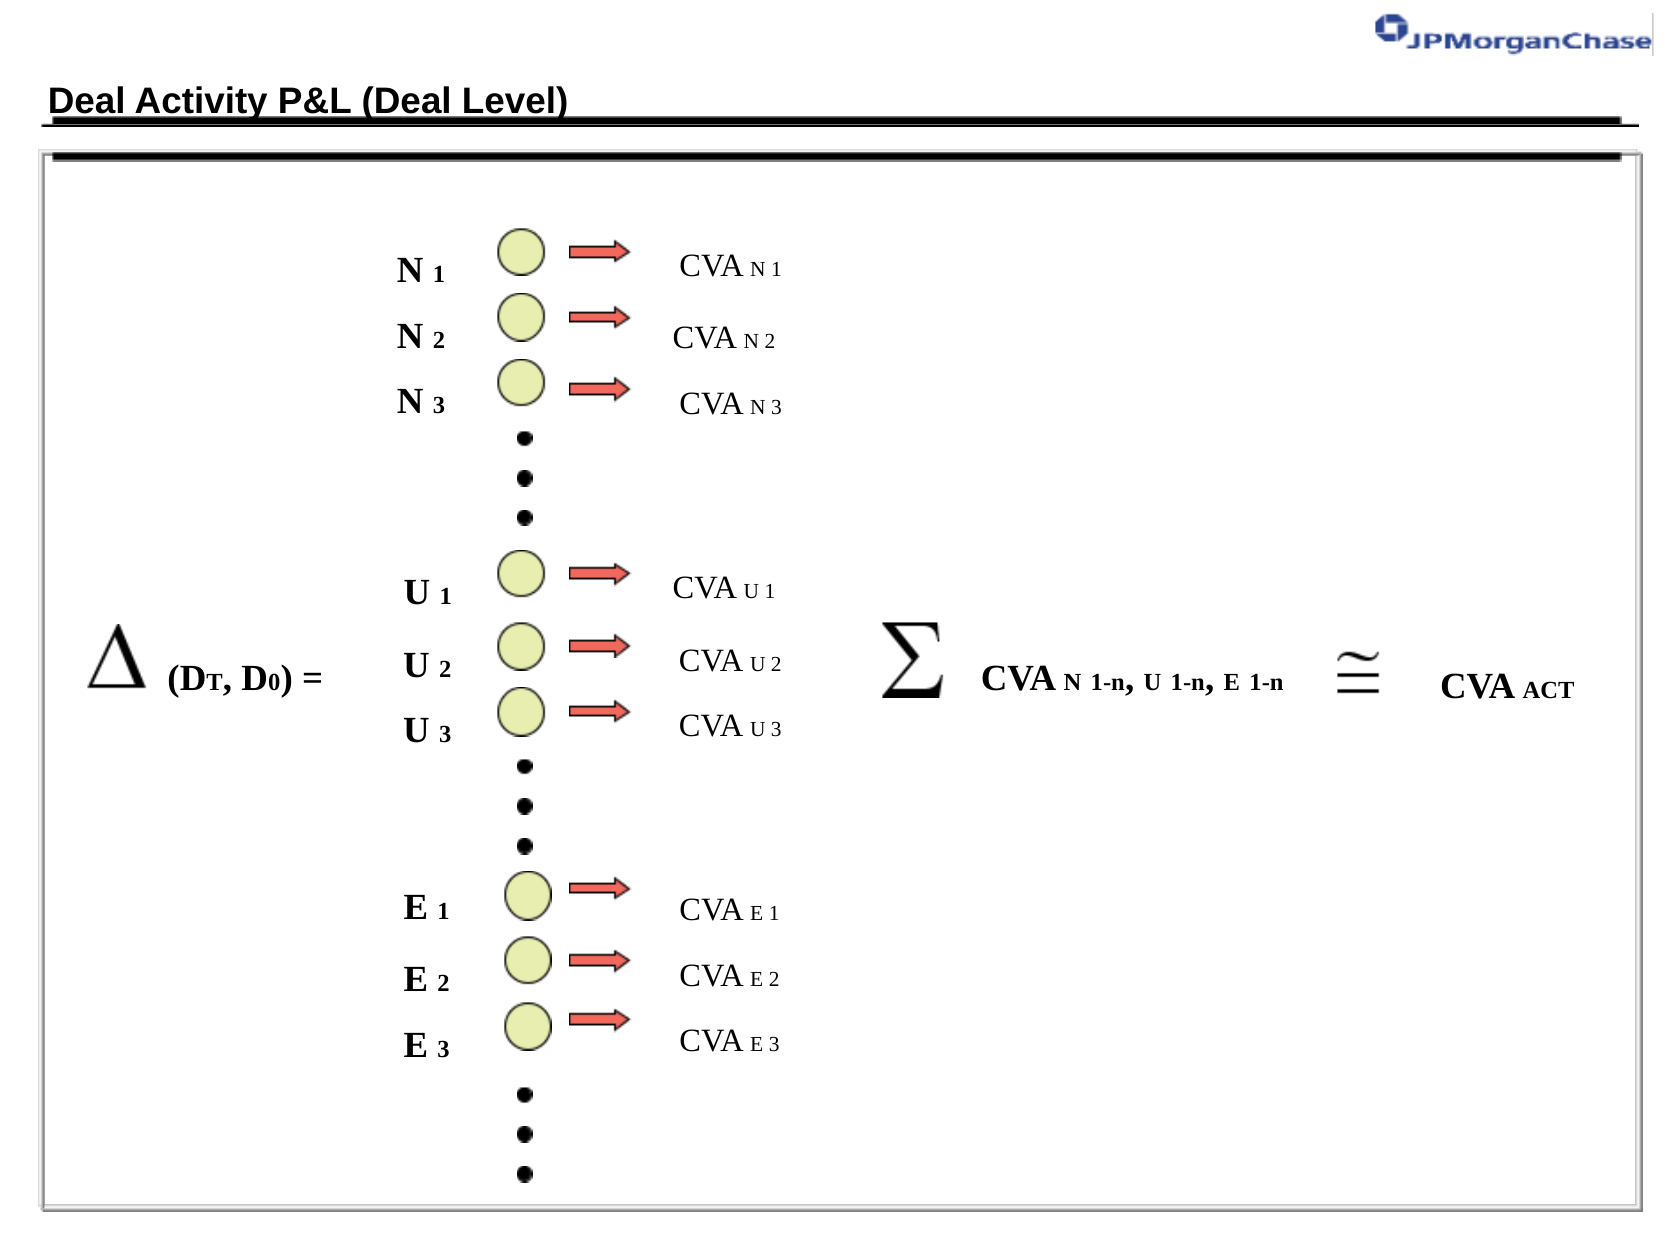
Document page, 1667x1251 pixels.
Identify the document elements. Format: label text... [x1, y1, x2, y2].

picture [37, 148, 1643, 1212]
picture [41, 116, 1640, 127]
text_box Deal Activity P&L (Deal Level) [41, 69, 1571, 122]
picture [1374, 13, 1655, 56]
